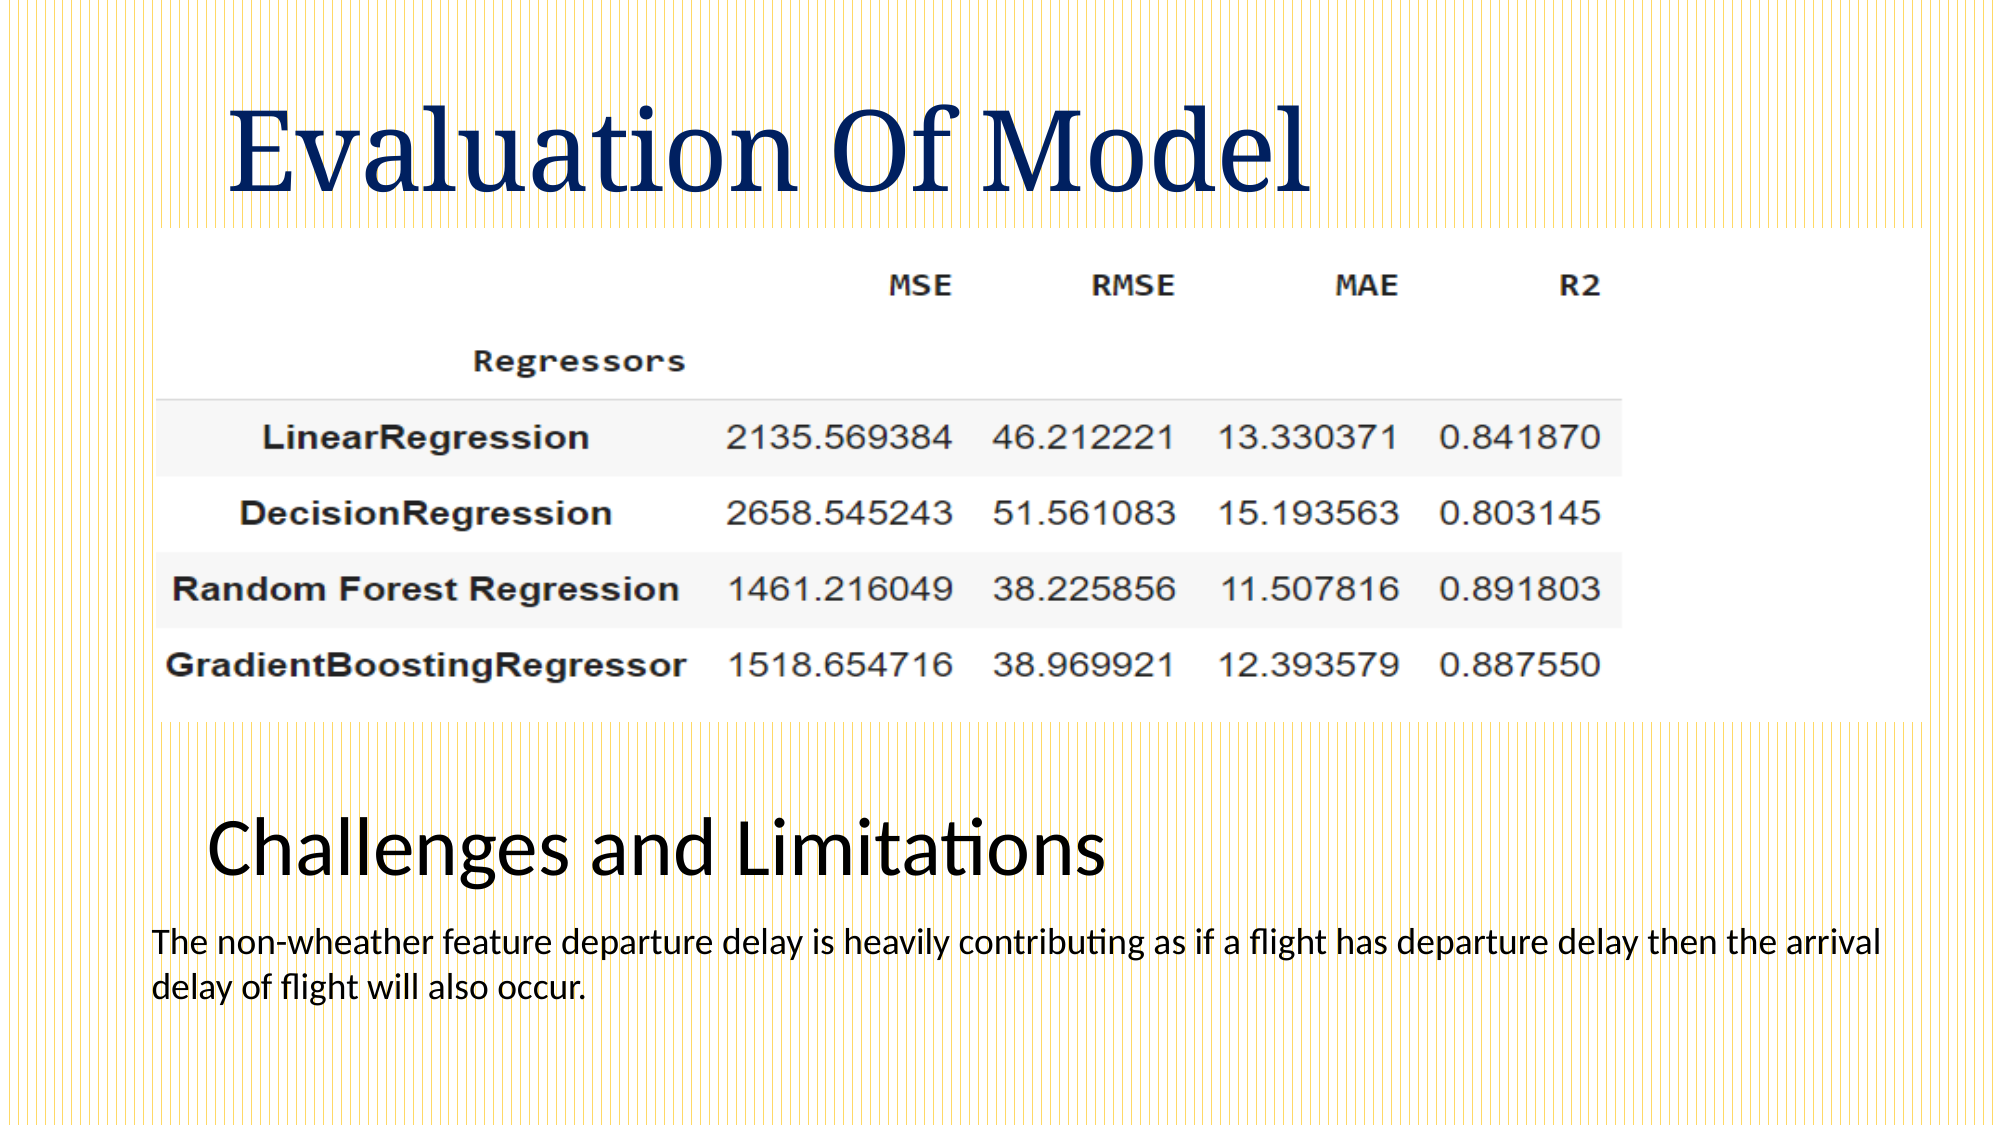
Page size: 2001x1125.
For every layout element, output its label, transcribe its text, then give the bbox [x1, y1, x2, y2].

text_box The non-wheather feature departure delay is heavily contributing as if a flight has departure delay then the arrival delay of flight will also occur. [136, 909, 1903, 1015]
text_box Challenges and Limitations [192, 784, 1606, 899]
picture [156, 228, 1923, 722]
text_box Evaluation Of Model [211, 71, 1789, 228]
